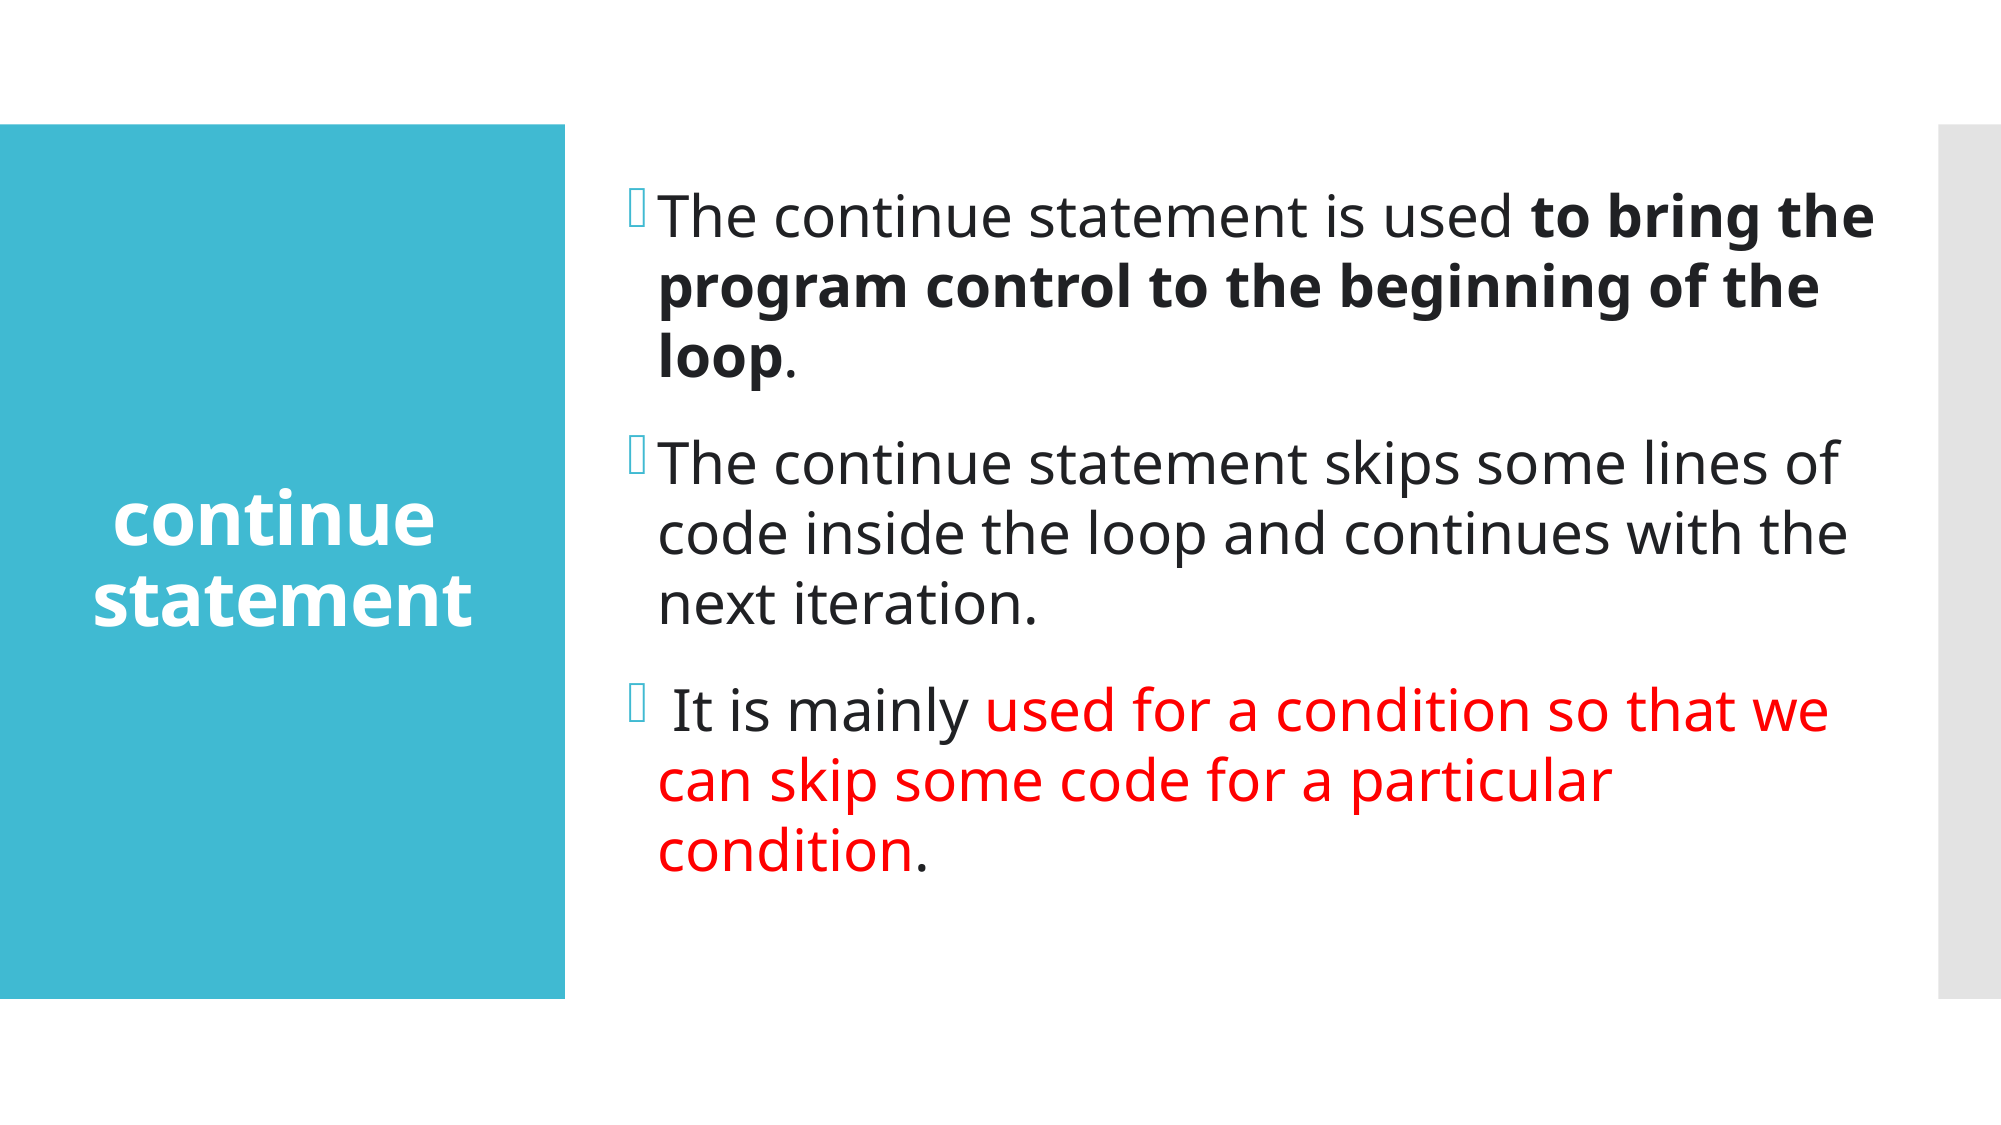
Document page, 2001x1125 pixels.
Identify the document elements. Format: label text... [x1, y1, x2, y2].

list The continue statement is used to bring the program control to the beginning of the loop. The continue statement skips some lines of code inside the loop and continues with the next iteration. It is mainly used for a condition so that we can skip some code for a particular condition. [612, 122, 1904, 940]
title continue statement [41, 184, 525, 940]
